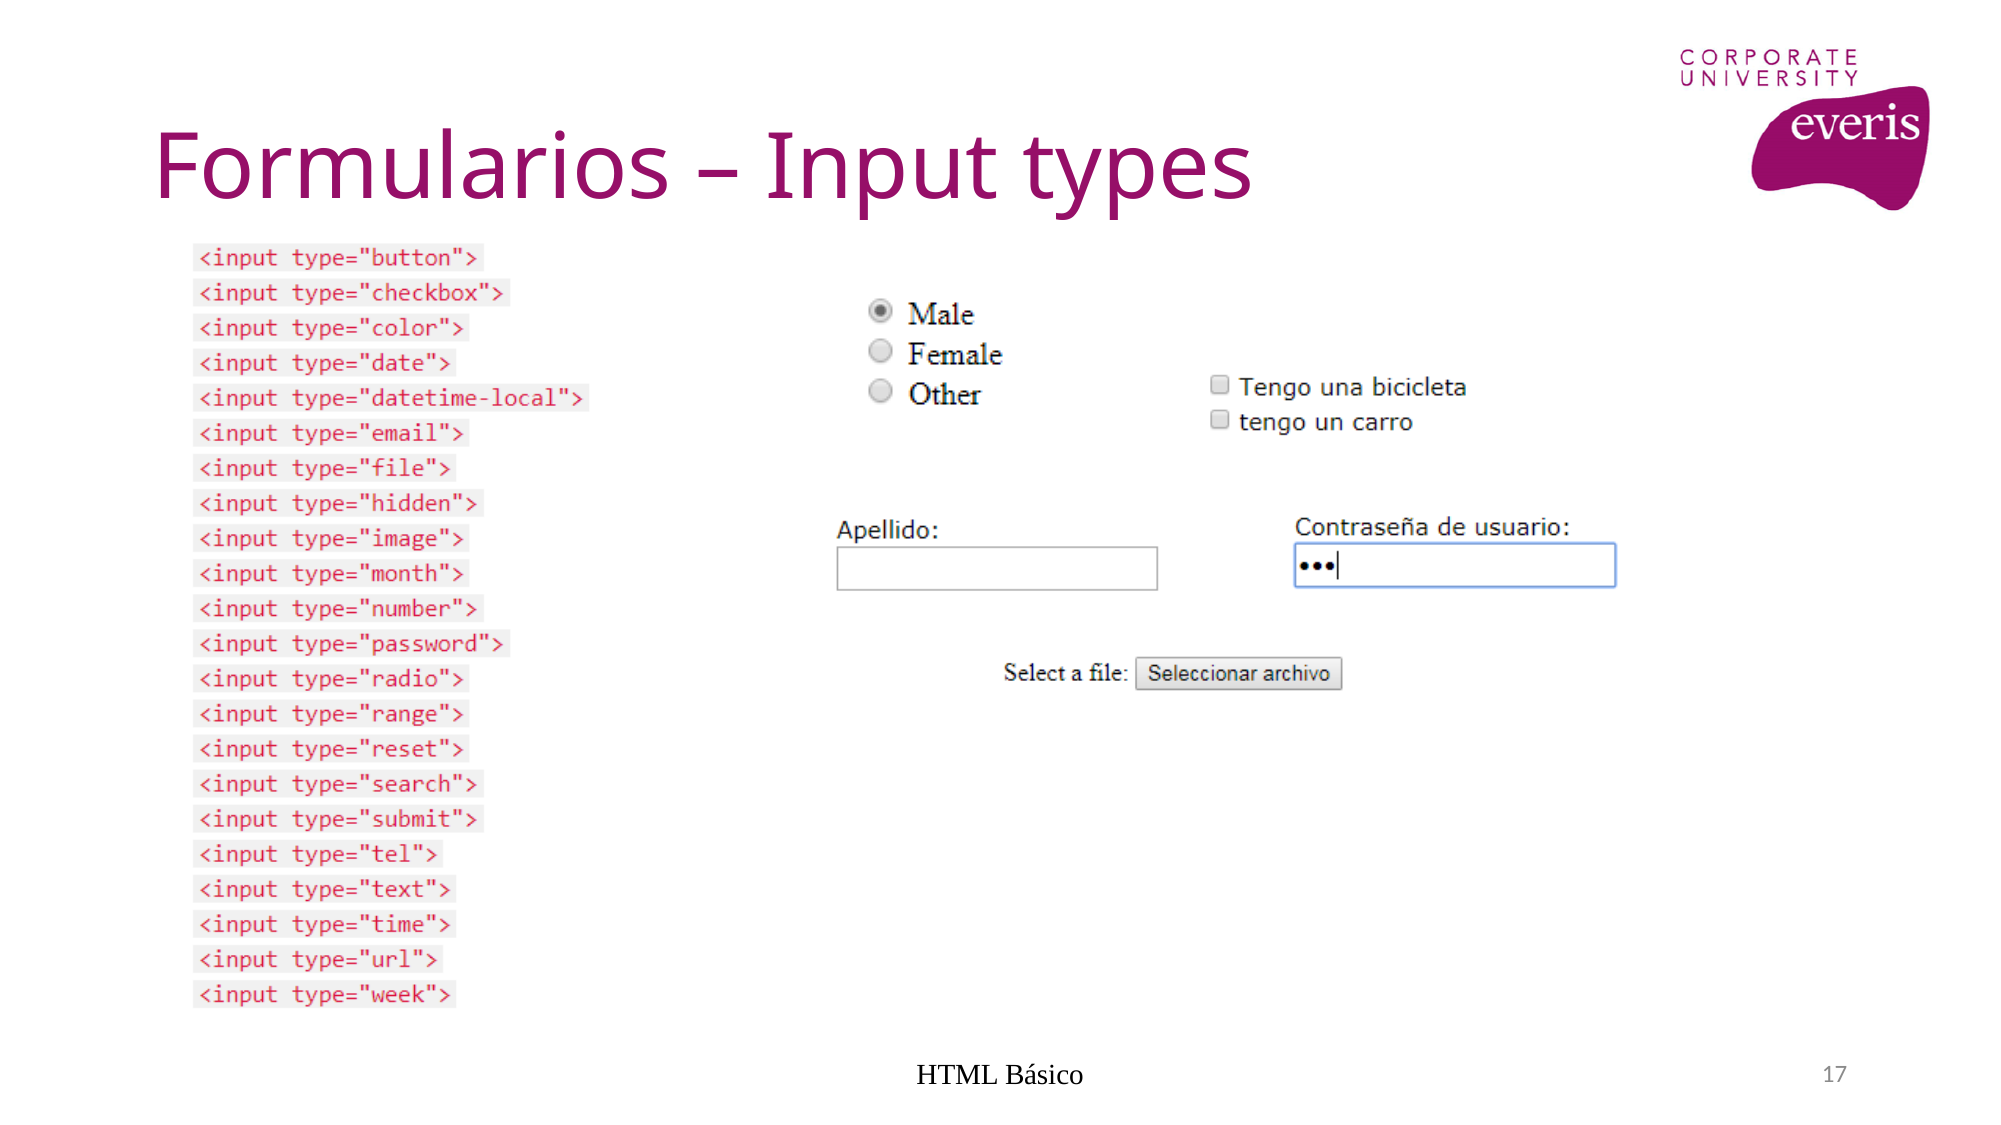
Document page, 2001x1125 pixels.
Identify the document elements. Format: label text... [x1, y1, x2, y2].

picture [1195, 350, 1527, 462]
title Formularios – Input types [137, 59, 1863, 278]
picture [857, 277, 1039, 425]
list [186, 232, 604, 1014]
picture [826, 515, 1174, 610]
slide_number 17 [1412, 1042, 1863, 1103]
picture [1650, 32, 1952, 233]
picture [1284, 515, 1638, 597]
picture [999, 646, 1349, 700]
footer HTML Básico [662, 1042, 1338, 1103]
